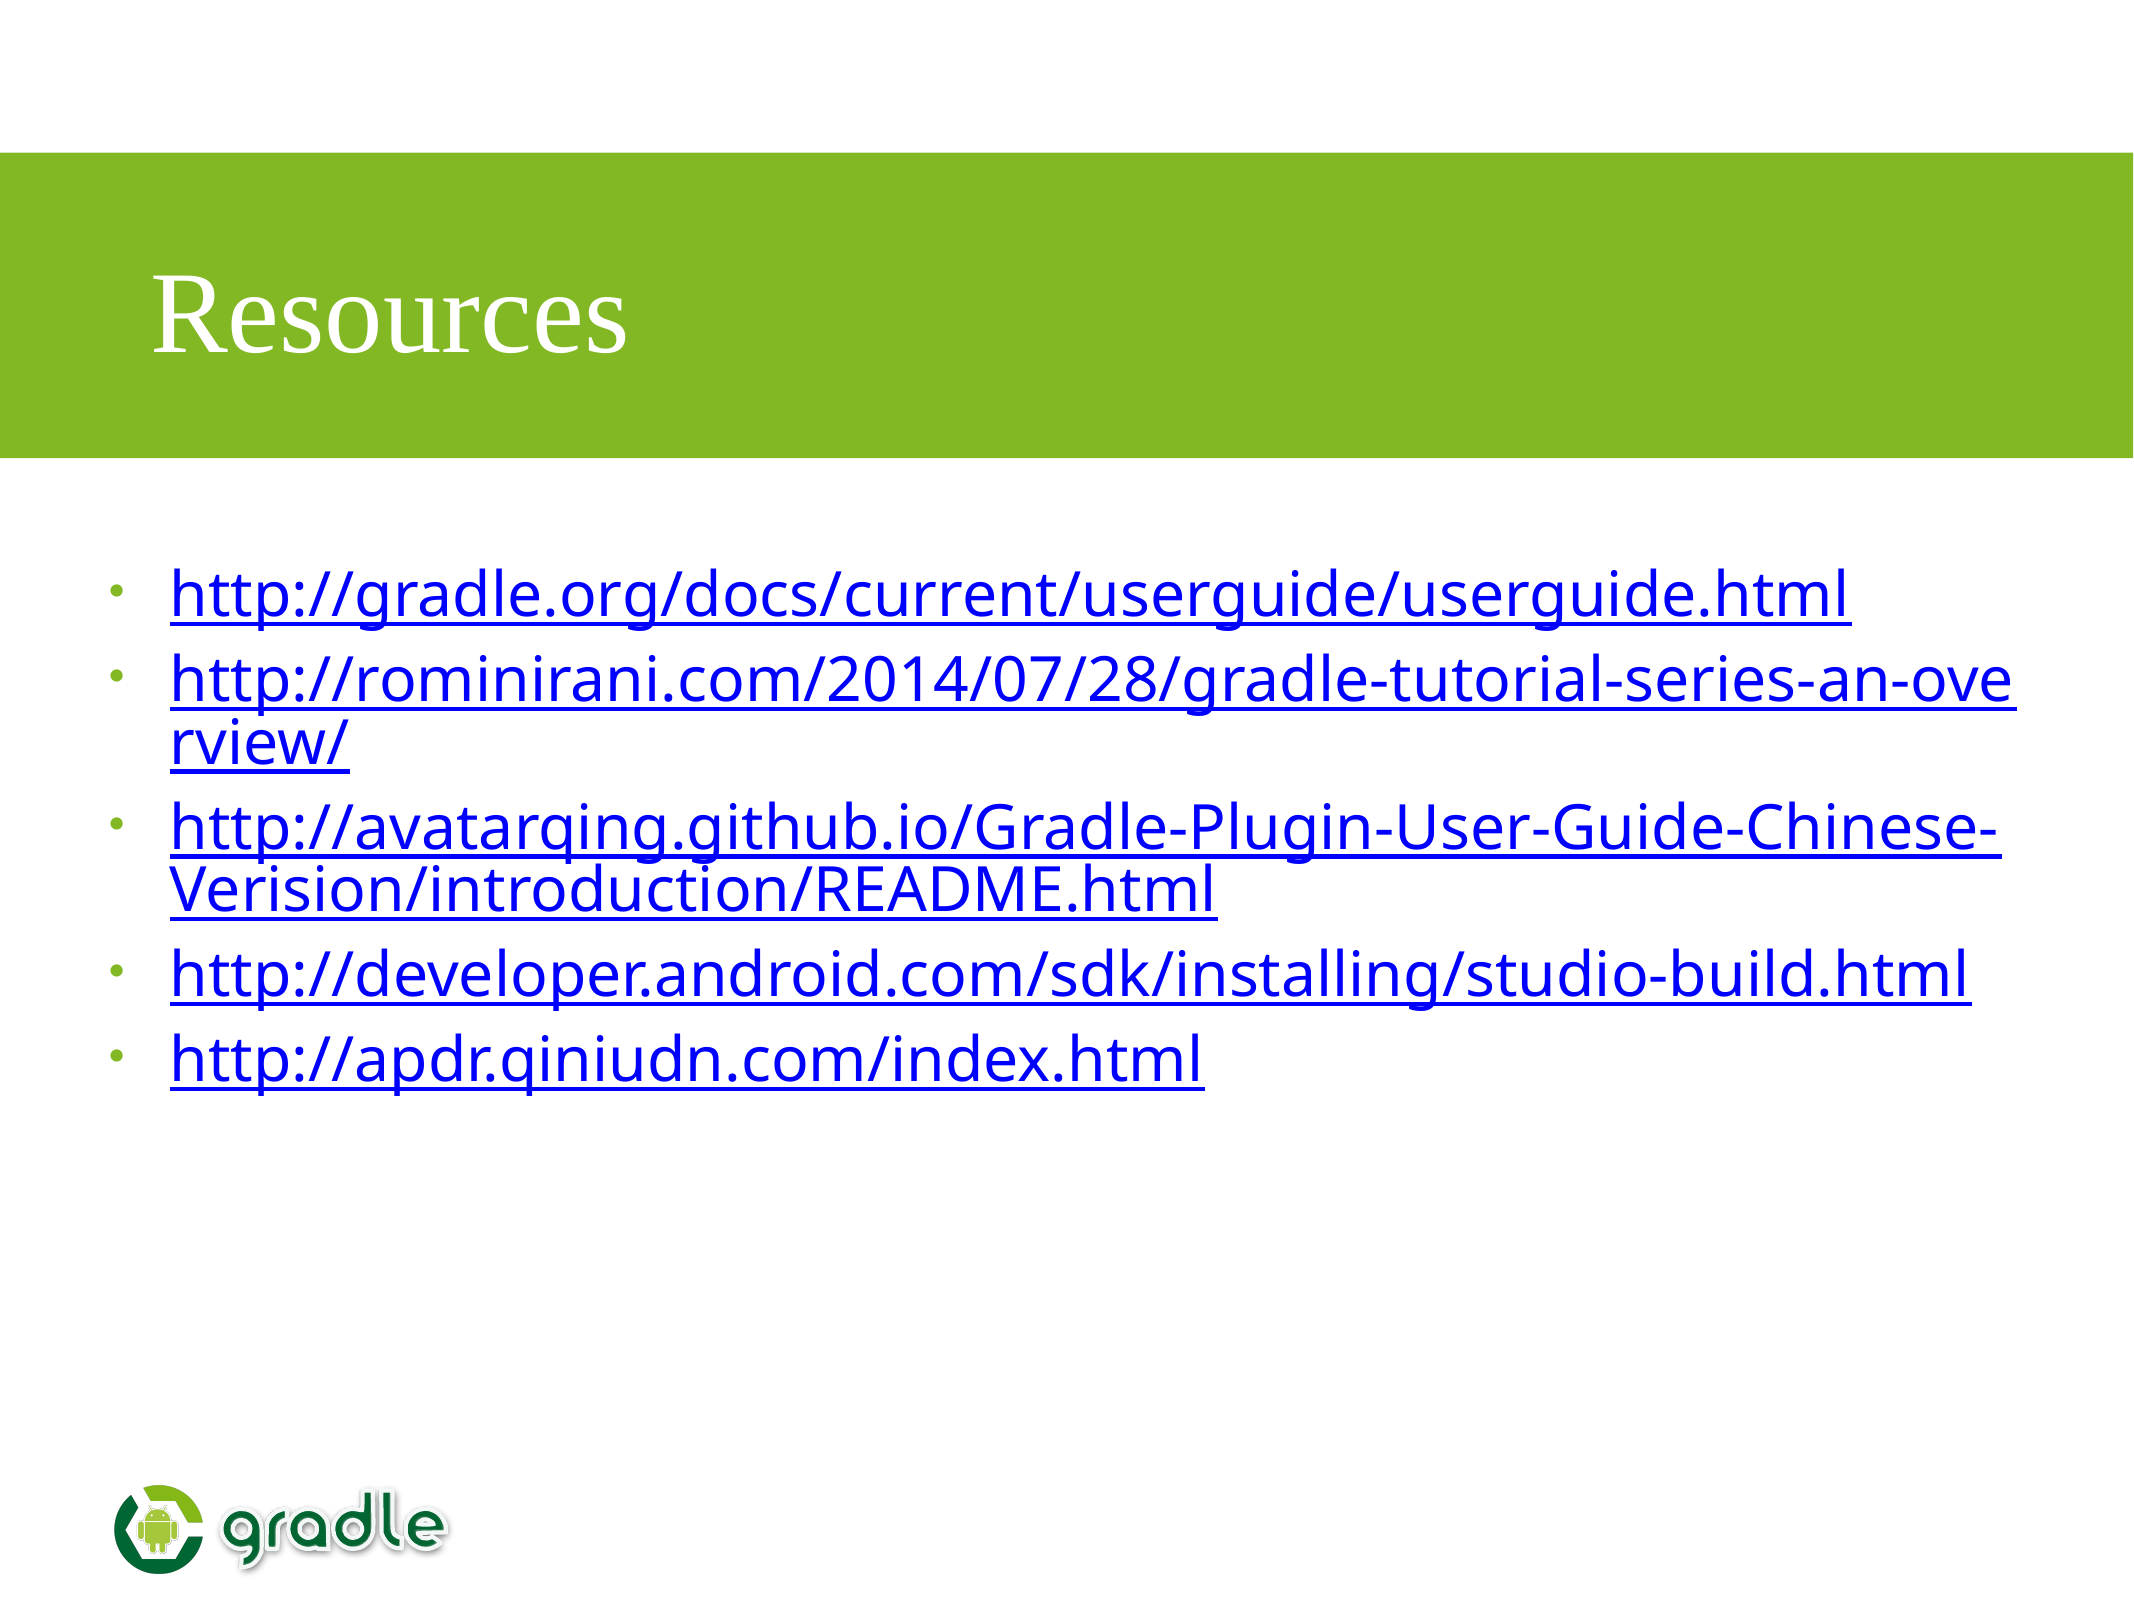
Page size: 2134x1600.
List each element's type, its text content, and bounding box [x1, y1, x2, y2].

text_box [221, 1490, 447, 1568]
picture [114, 1484, 203, 1574]
text_box http://gradle.org/docs/current/userguide/userguide.html http://rominirani.com/2014/07/28/gradle-tutorial-series-an-overview/ http://avatarqing.github.io/Gradle-Plugin-User-Guide-Chinese-Verision/introduction/README.html http://developer.android.com/sdk/installing/studio-build.html http://apdr.qiniudn.com/index.html [100, 546, 2033, 988]
text_box Resources [0, 152, 2134, 459]
